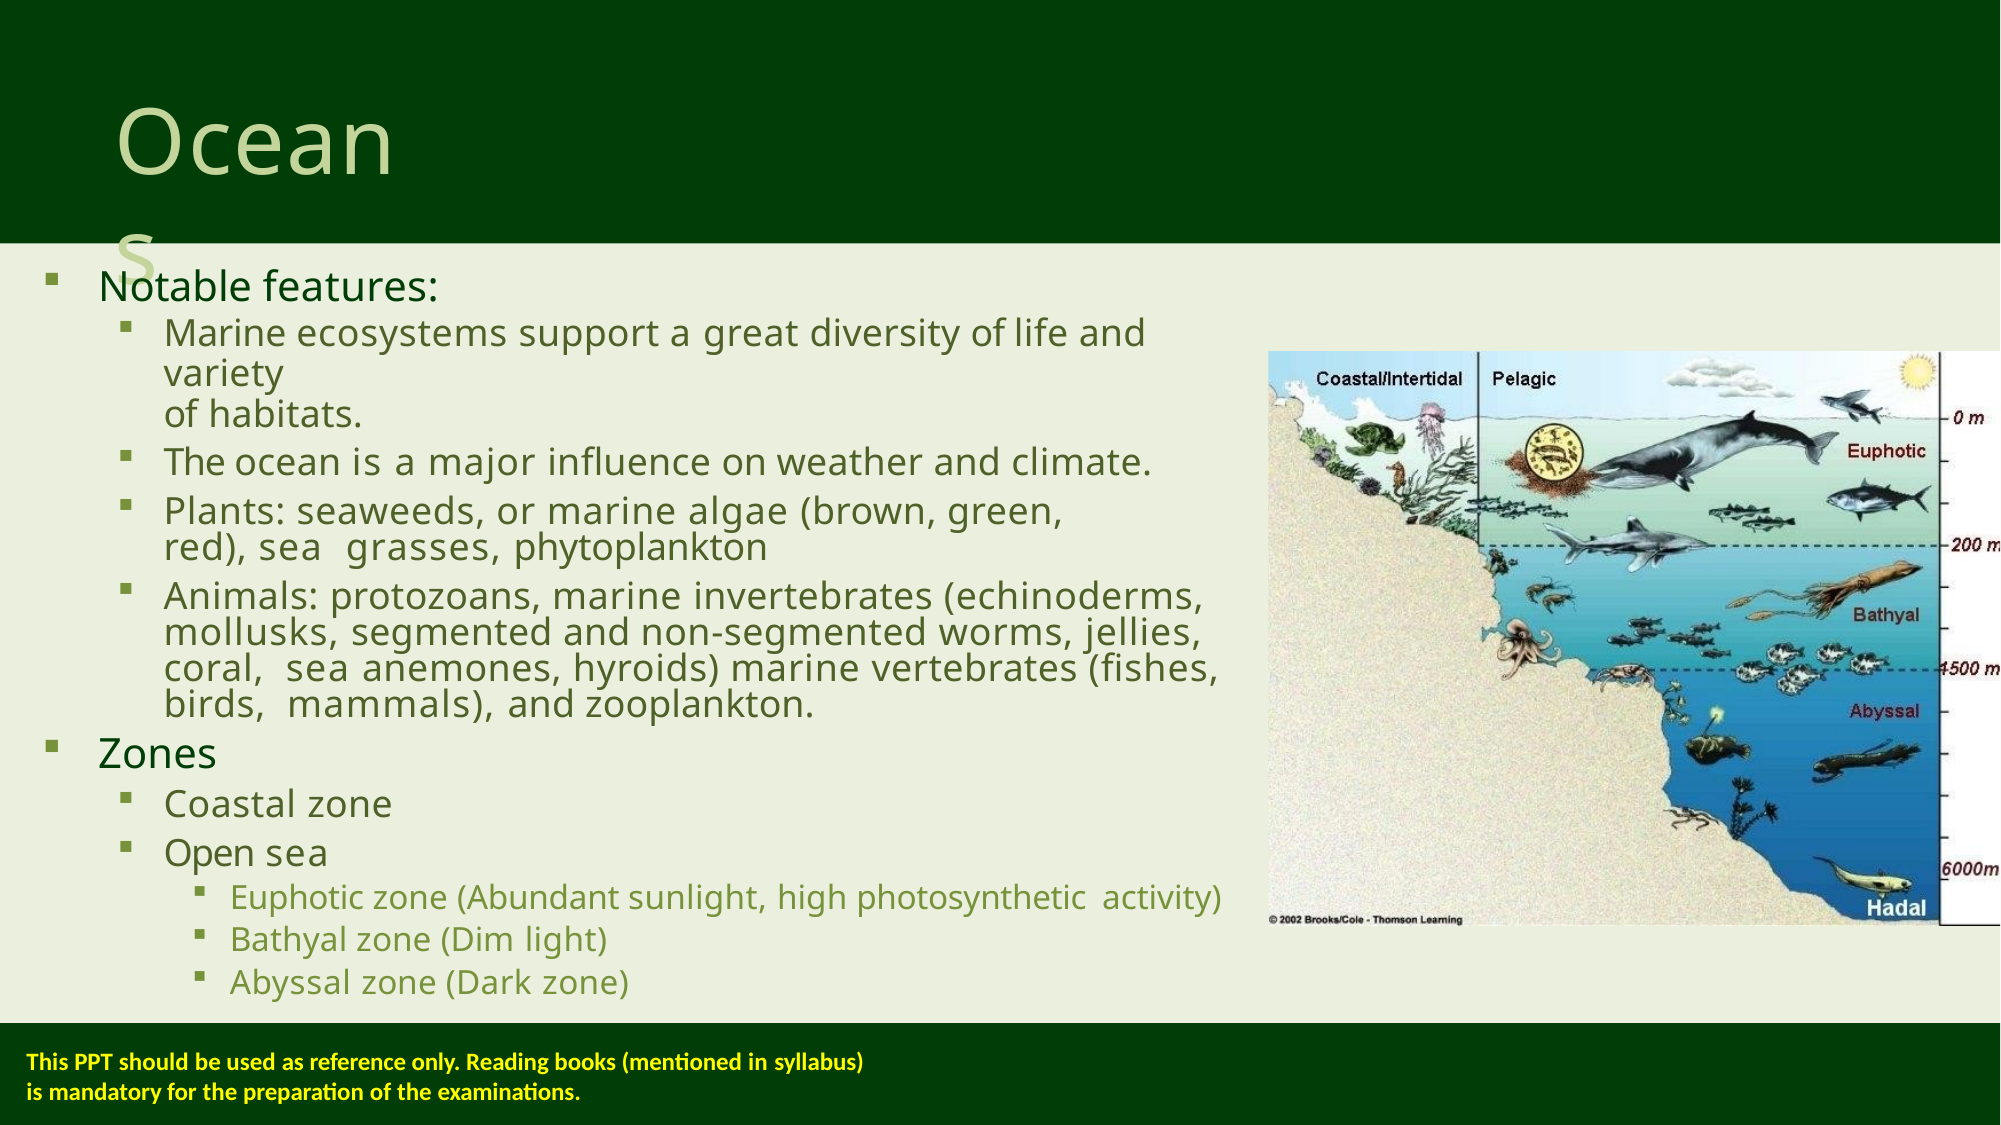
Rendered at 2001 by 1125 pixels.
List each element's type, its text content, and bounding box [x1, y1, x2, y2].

title Oceans [112, 81, 420, 253]
text_box [1268, 351, 2000, 926]
footer This PPT should be used as reference only. Reading books (mentioned in syllabus) is mandatory for the preparation of the examinations. [24, 1049, 873, 1125]
text_box Notable features: Marine ecosystems support a great diversity of life and variety of habitats. The ocean is a major influence on weather and climate. Plants: seaweeds, or marine algae (brown, green, red), sea grasses, phytoplankton Animals: protozoans, marine invertebrates (echinoderms, mollusks, segmented and non-segmented worms, jellies, coral, sea anemones, hyroids) marine vertebrates (fishes, birds, mammals), and zooplankton. Zones Coastal zone Open sea Euphotic zone (Abundant sunlight, high photosynthetic activity) Bathyal zone (Dim light) Abyssal zone (Dark zone) [40, 253, 1231, 1001]
